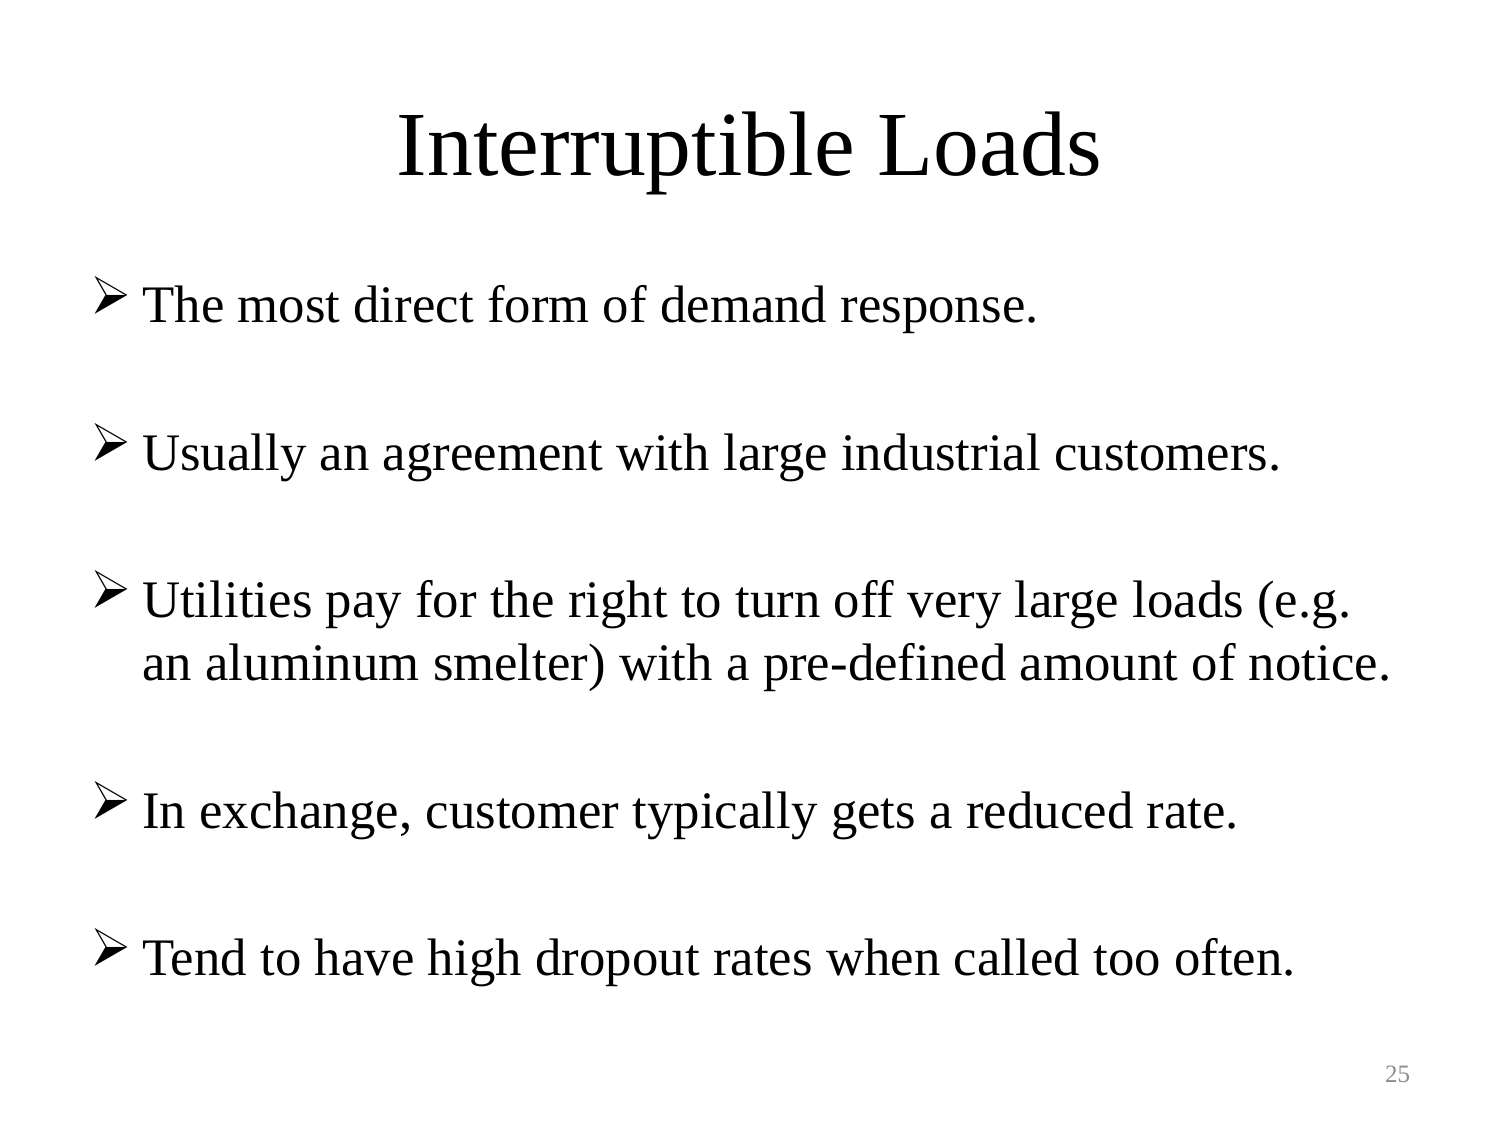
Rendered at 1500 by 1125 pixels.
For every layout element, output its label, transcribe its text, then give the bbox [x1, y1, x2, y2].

slide_number 25 [1074, 1042, 1425, 1103]
title Interruptible Loads [75, 45, 1425, 233]
list The most direct form of demand response. Usually an agreement with large industrial customers. Utilities pay for the right to turn off very large loads (e.g. an aluminum smelter) with a pre-defined amount of notice. In exchange, customer typically gets a reduced rate. Tend to have high dropout rates when called too often. [75, 262, 1425, 1005]
